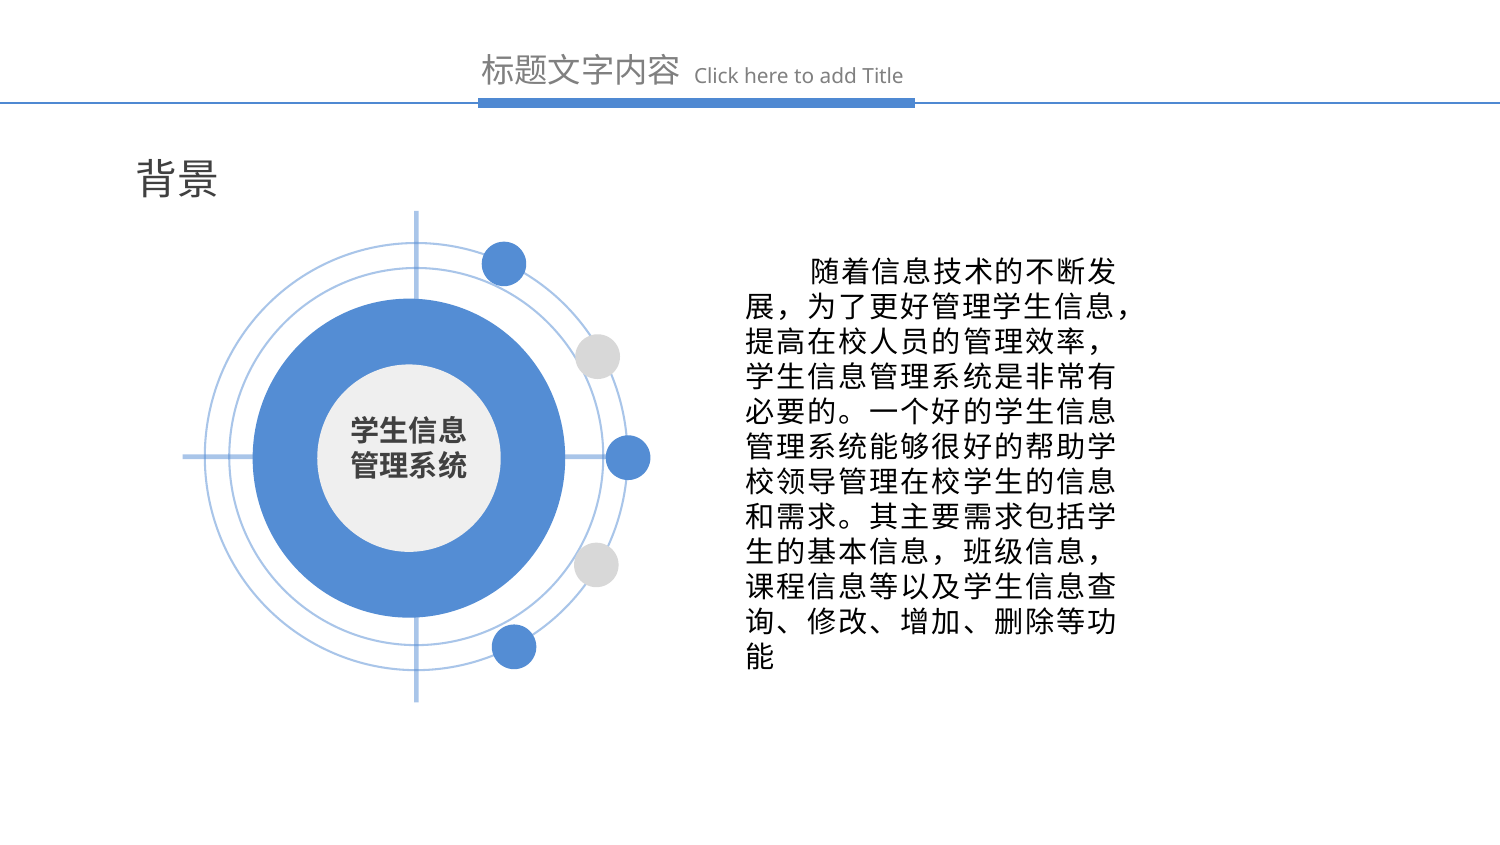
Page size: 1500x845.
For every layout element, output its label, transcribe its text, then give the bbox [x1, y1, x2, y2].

text_box 背景 [120, 145, 234, 210]
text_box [574, 333, 621, 380]
text_box 随着信息技术的不断发展，为了更好管理学生信息，提高在校人员的管理效率，学生信息管理系统是非常有必要的。一个好的学生信息管理系统能够很好的帮助学校领导管理在校学生的信息和需求。其主要需求包括学生的基本信息，班级信息，课程信息等以及学生信息查询、修改、增加、删除等功能 [734, 247, 1128, 679]
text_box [491, 624, 537, 670]
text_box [573, 542, 619, 588]
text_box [182, 210, 650, 703]
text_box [605, 435, 651, 481]
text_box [481, 241, 527, 287]
